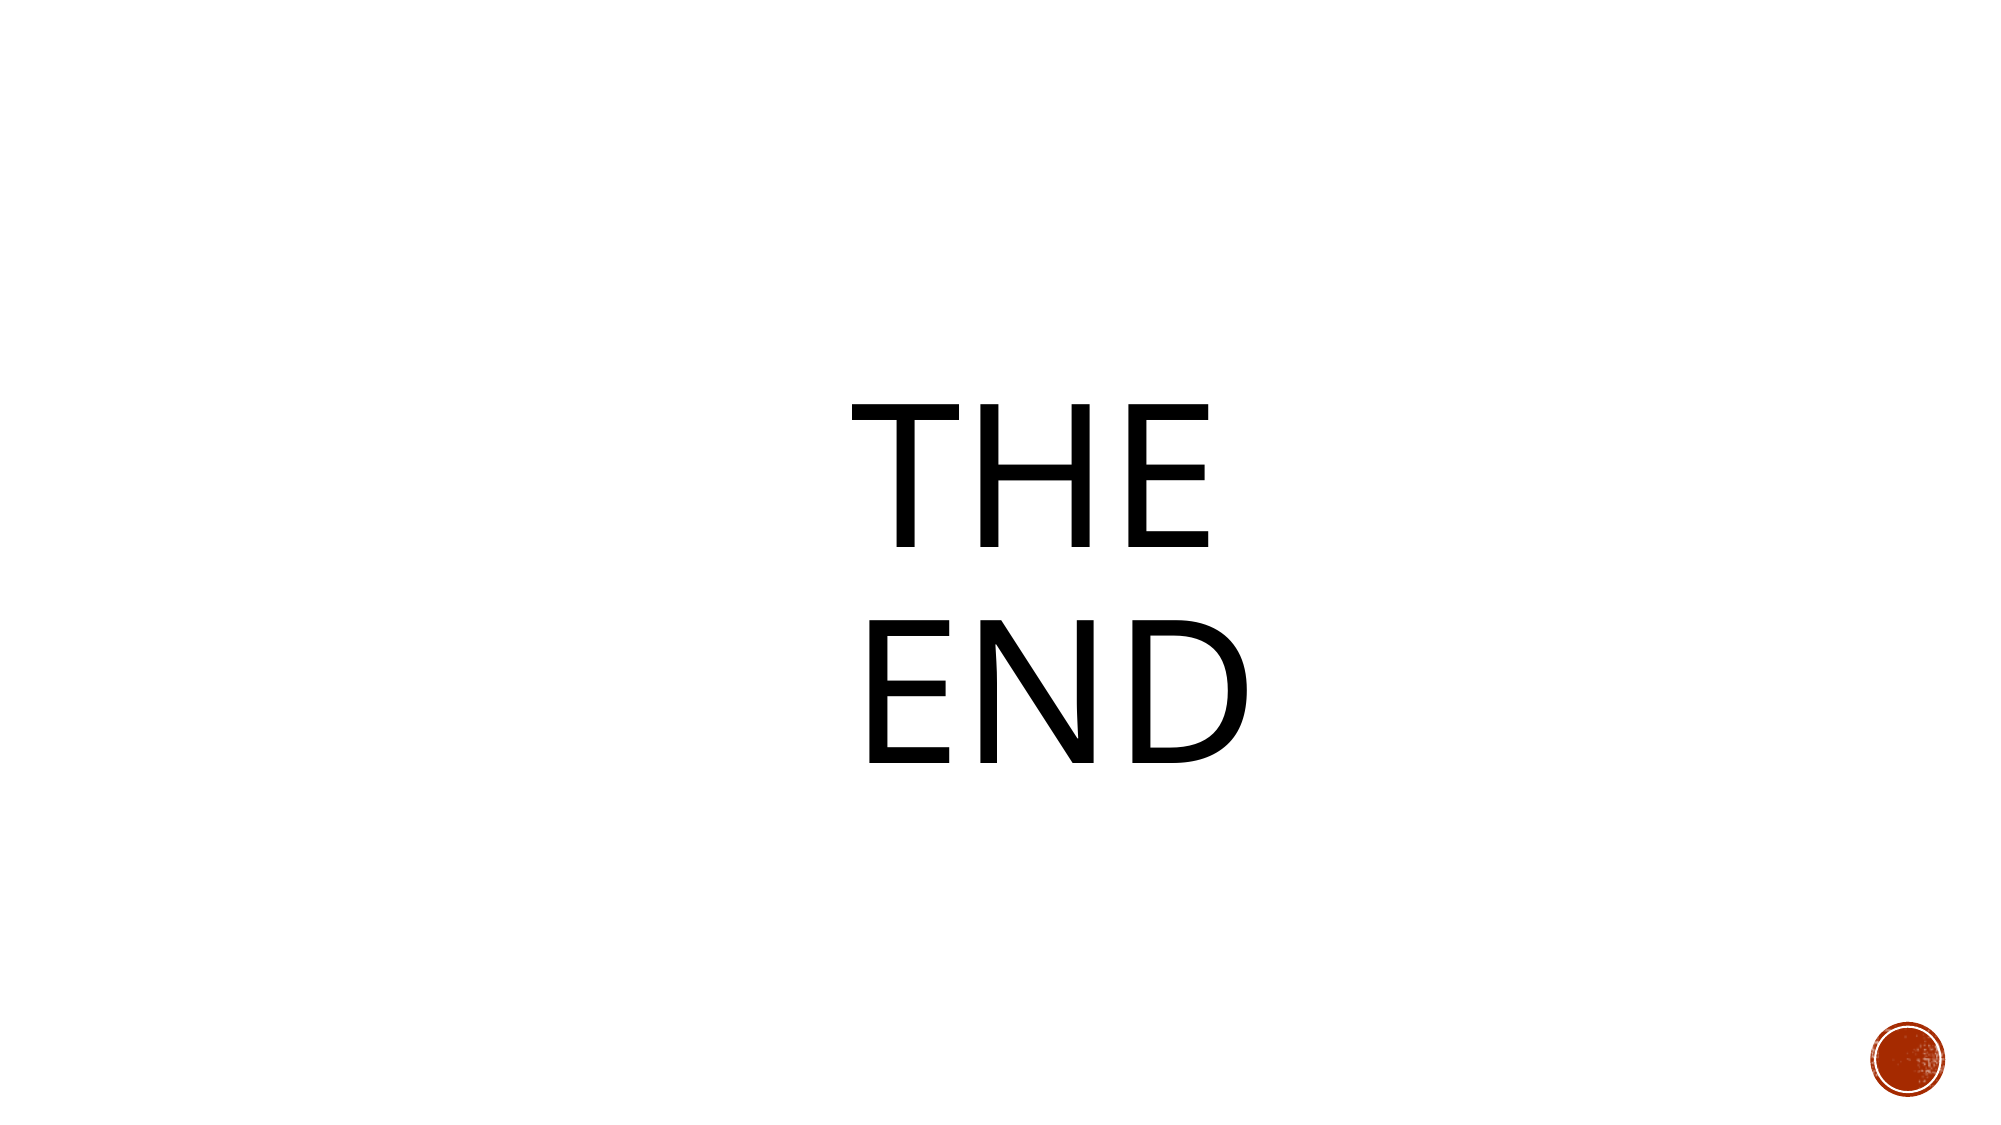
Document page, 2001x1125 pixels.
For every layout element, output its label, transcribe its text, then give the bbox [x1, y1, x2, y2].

title The end [835, 380, 1280, 802]
